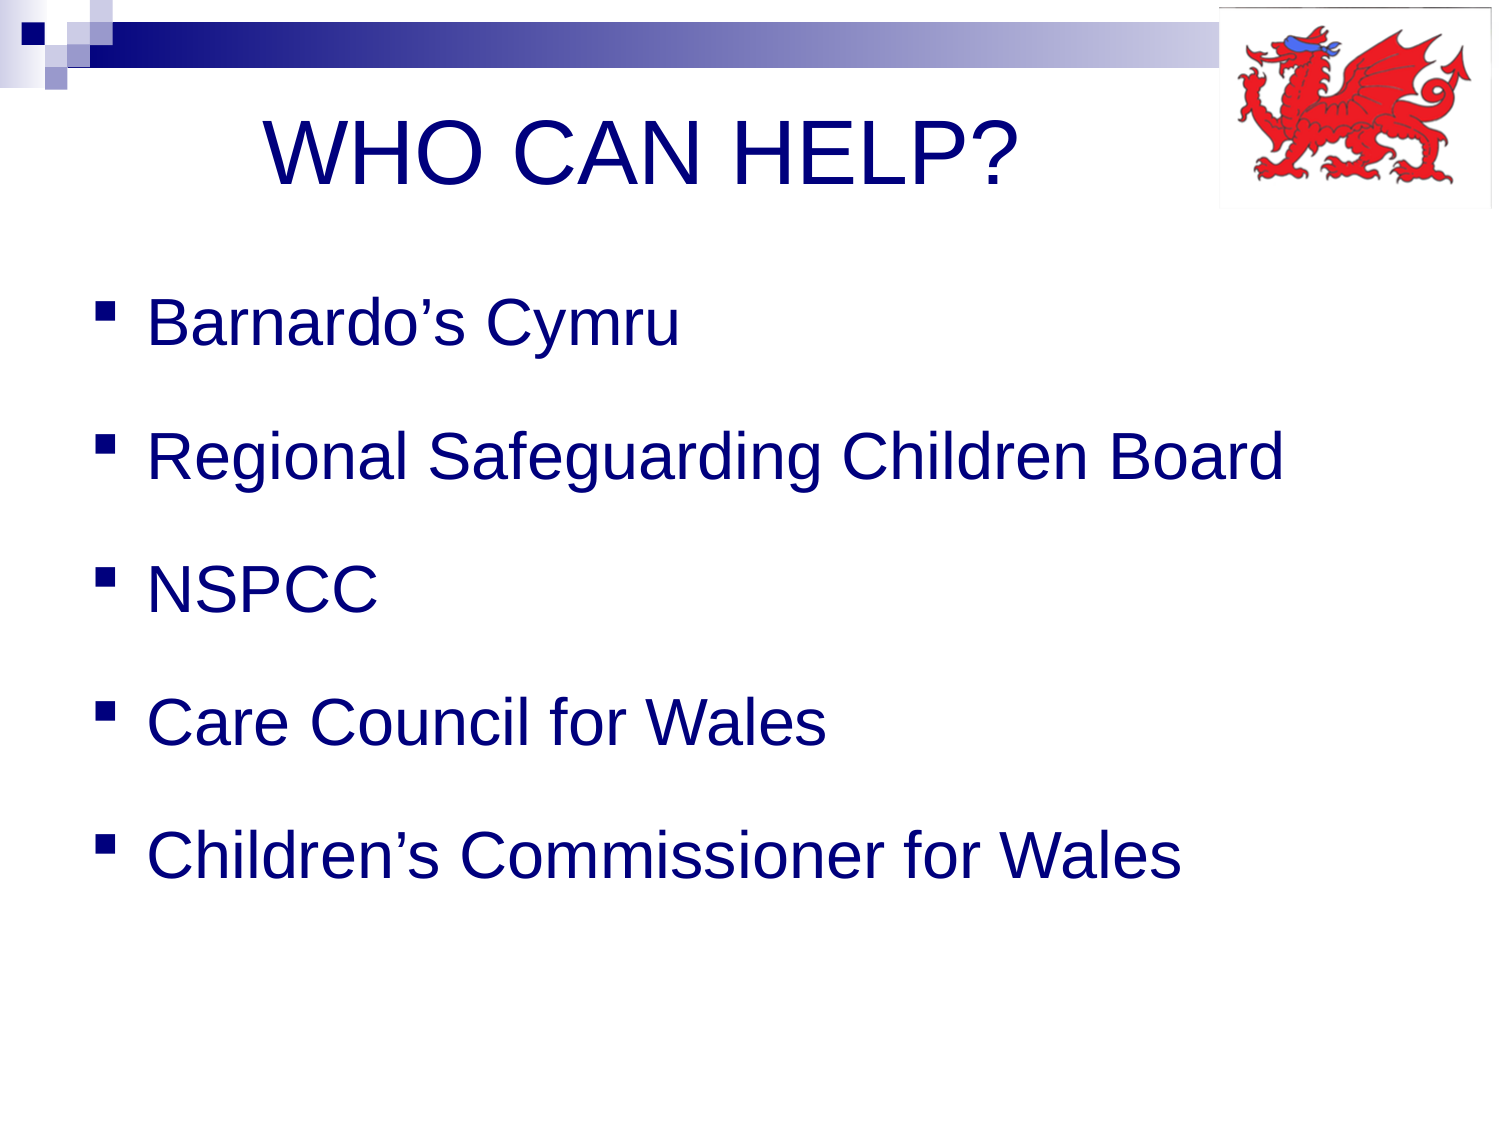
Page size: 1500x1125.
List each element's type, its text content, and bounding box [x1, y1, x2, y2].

list Barnardo’s Cymru Regional Safeguarding Children Board NSPCC Care Council for Wales Children’s Commissioner for Wales [75, 231, 1425, 963]
picture [1216, 7, 1495, 235]
title WHO CAN HELP? [73, 75, 1211, 220]
